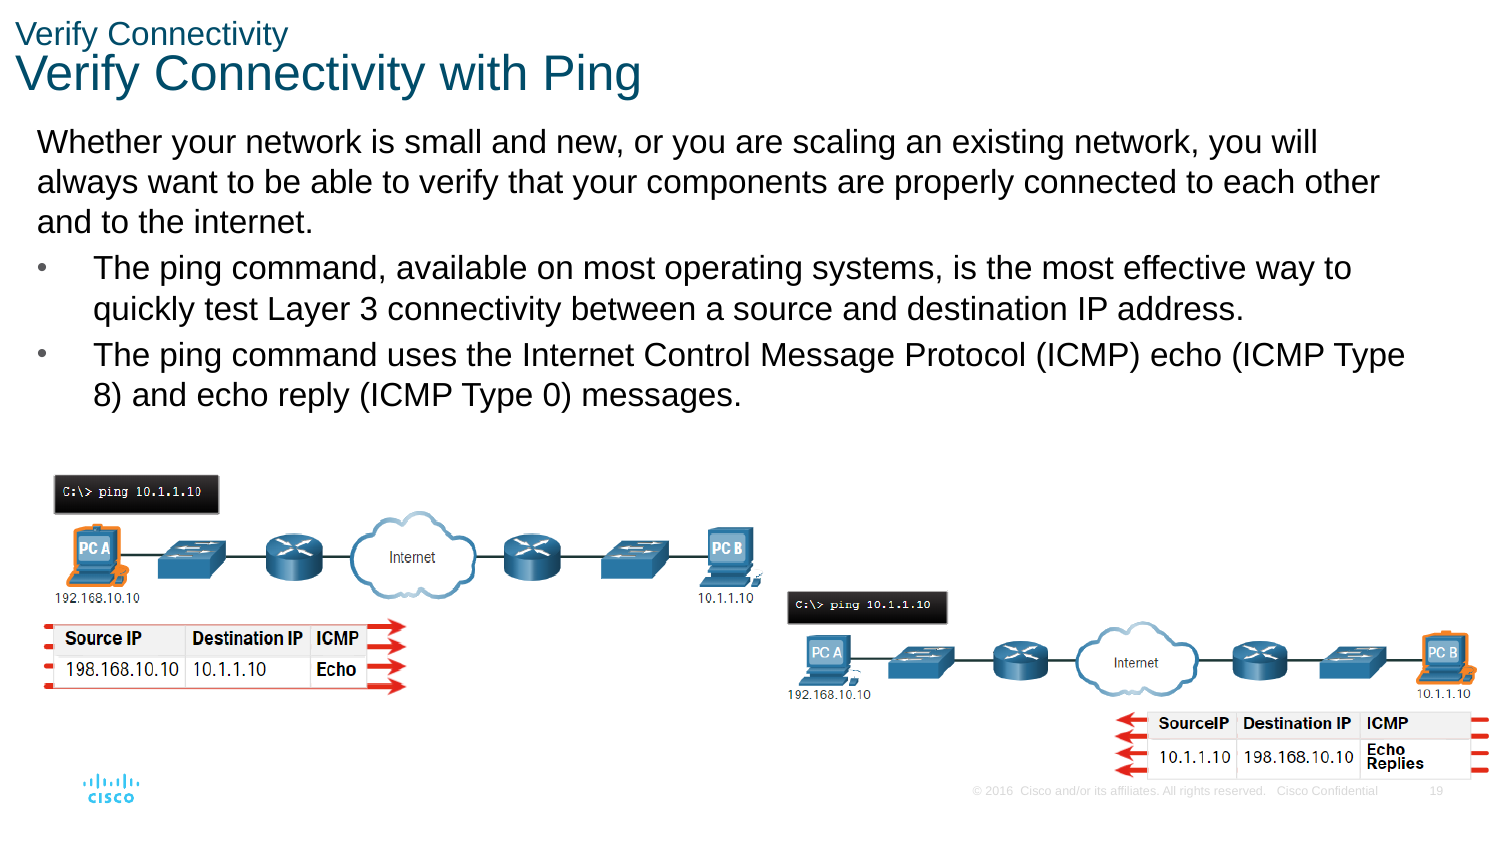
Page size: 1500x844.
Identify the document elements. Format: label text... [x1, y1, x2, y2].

list Whether your network is small and new, or you are scaling an existing network, you will always want to be able to verify that your components are properly connected to each other and to the internet. The ping command, available on most operating systems, is the most effective way to quickly test Layer 3 connectivity between a source and destination IP address. The ping command uses the Internet Control Message Protocol (ICMP) echo (ICMP Type 8) and echo reply (ICMP Type 0) messages. [21, 112, 1437, 404]
picture [778, 581, 1493, 786]
picture [35, 466, 768, 698]
title Verify Connectivity Verify Connectivity with Ping [0, 0, 1369, 121]
